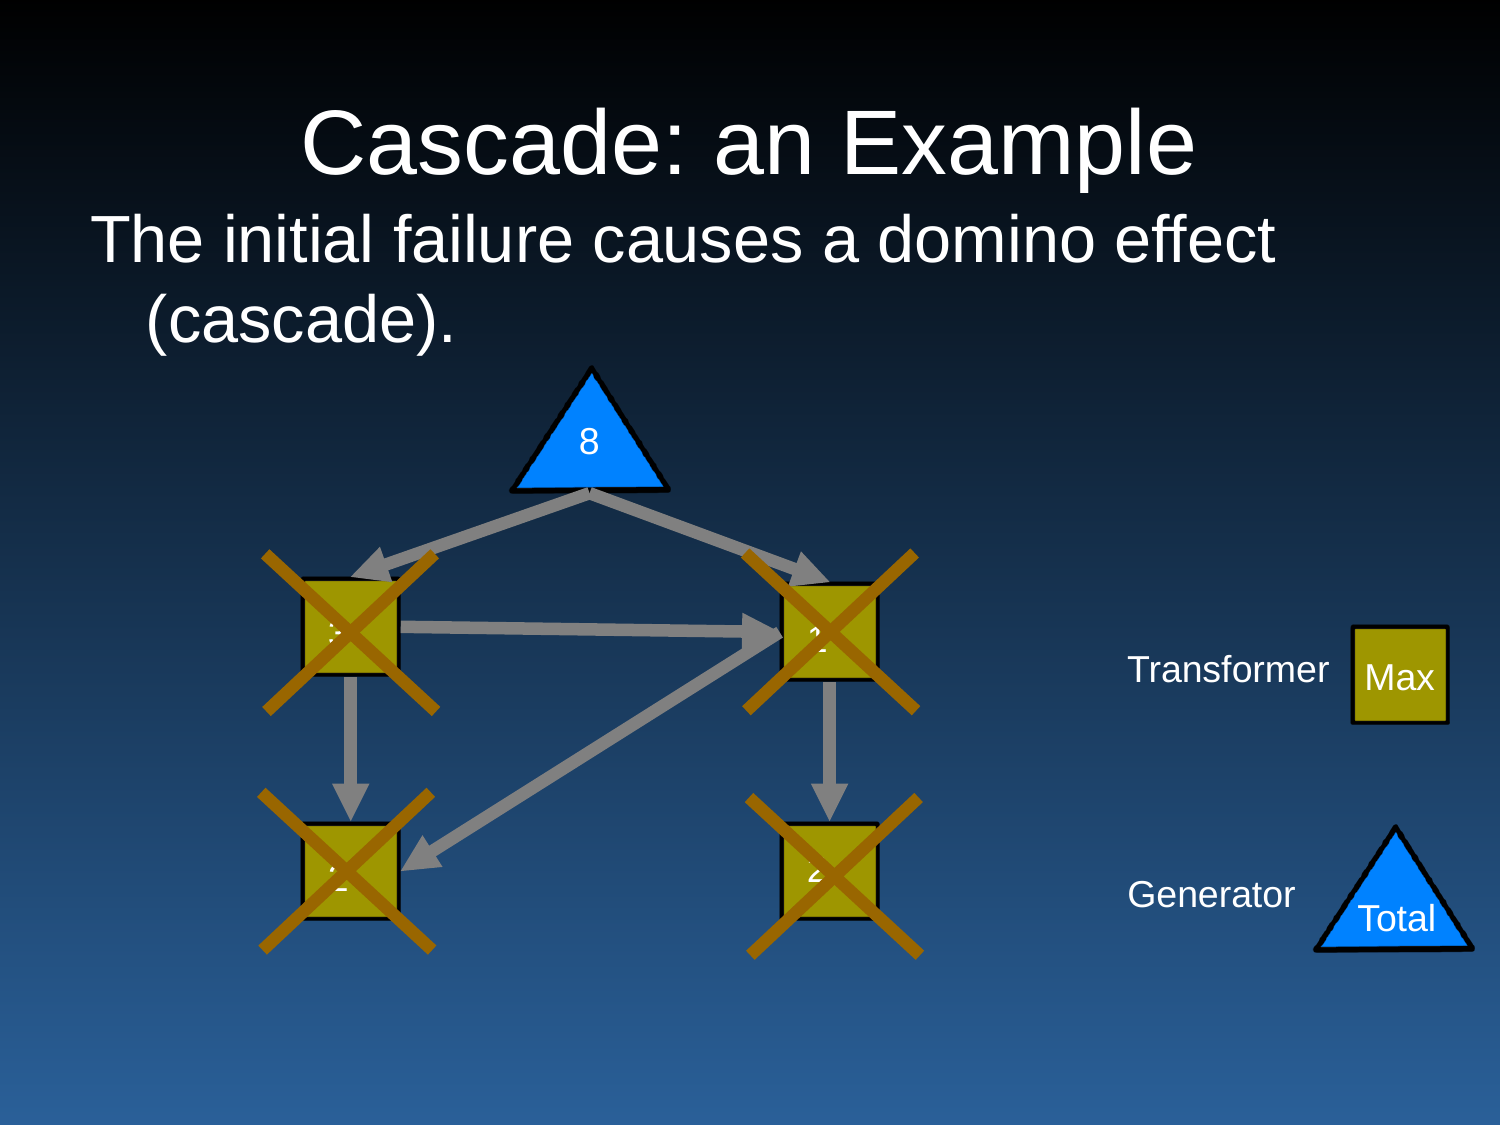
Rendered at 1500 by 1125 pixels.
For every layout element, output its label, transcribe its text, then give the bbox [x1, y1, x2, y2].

text_box Generator [1112, 862, 1312, 923]
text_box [265, 796, 428, 946]
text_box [400, 626, 749, 632]
text_box Transformer [1112, 637, 1349, 698]
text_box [749, 557, 912, 707]
picture [508, 365, 671, 493]
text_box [350, 493, 590, 577]
picture [1312, 824, 1475, 953]
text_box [753, 801, 916, 952]
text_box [400, 632, 780, 872]
title Cascade: an Example [75, 45, 1425, 188]
picture [1349, 624, 1450, 725]
list The initial failure causes a domino effect (cascade). [75, 188, 1425, 385]
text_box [589, 493, 830, 582]
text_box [269, 558, 432, 708]
